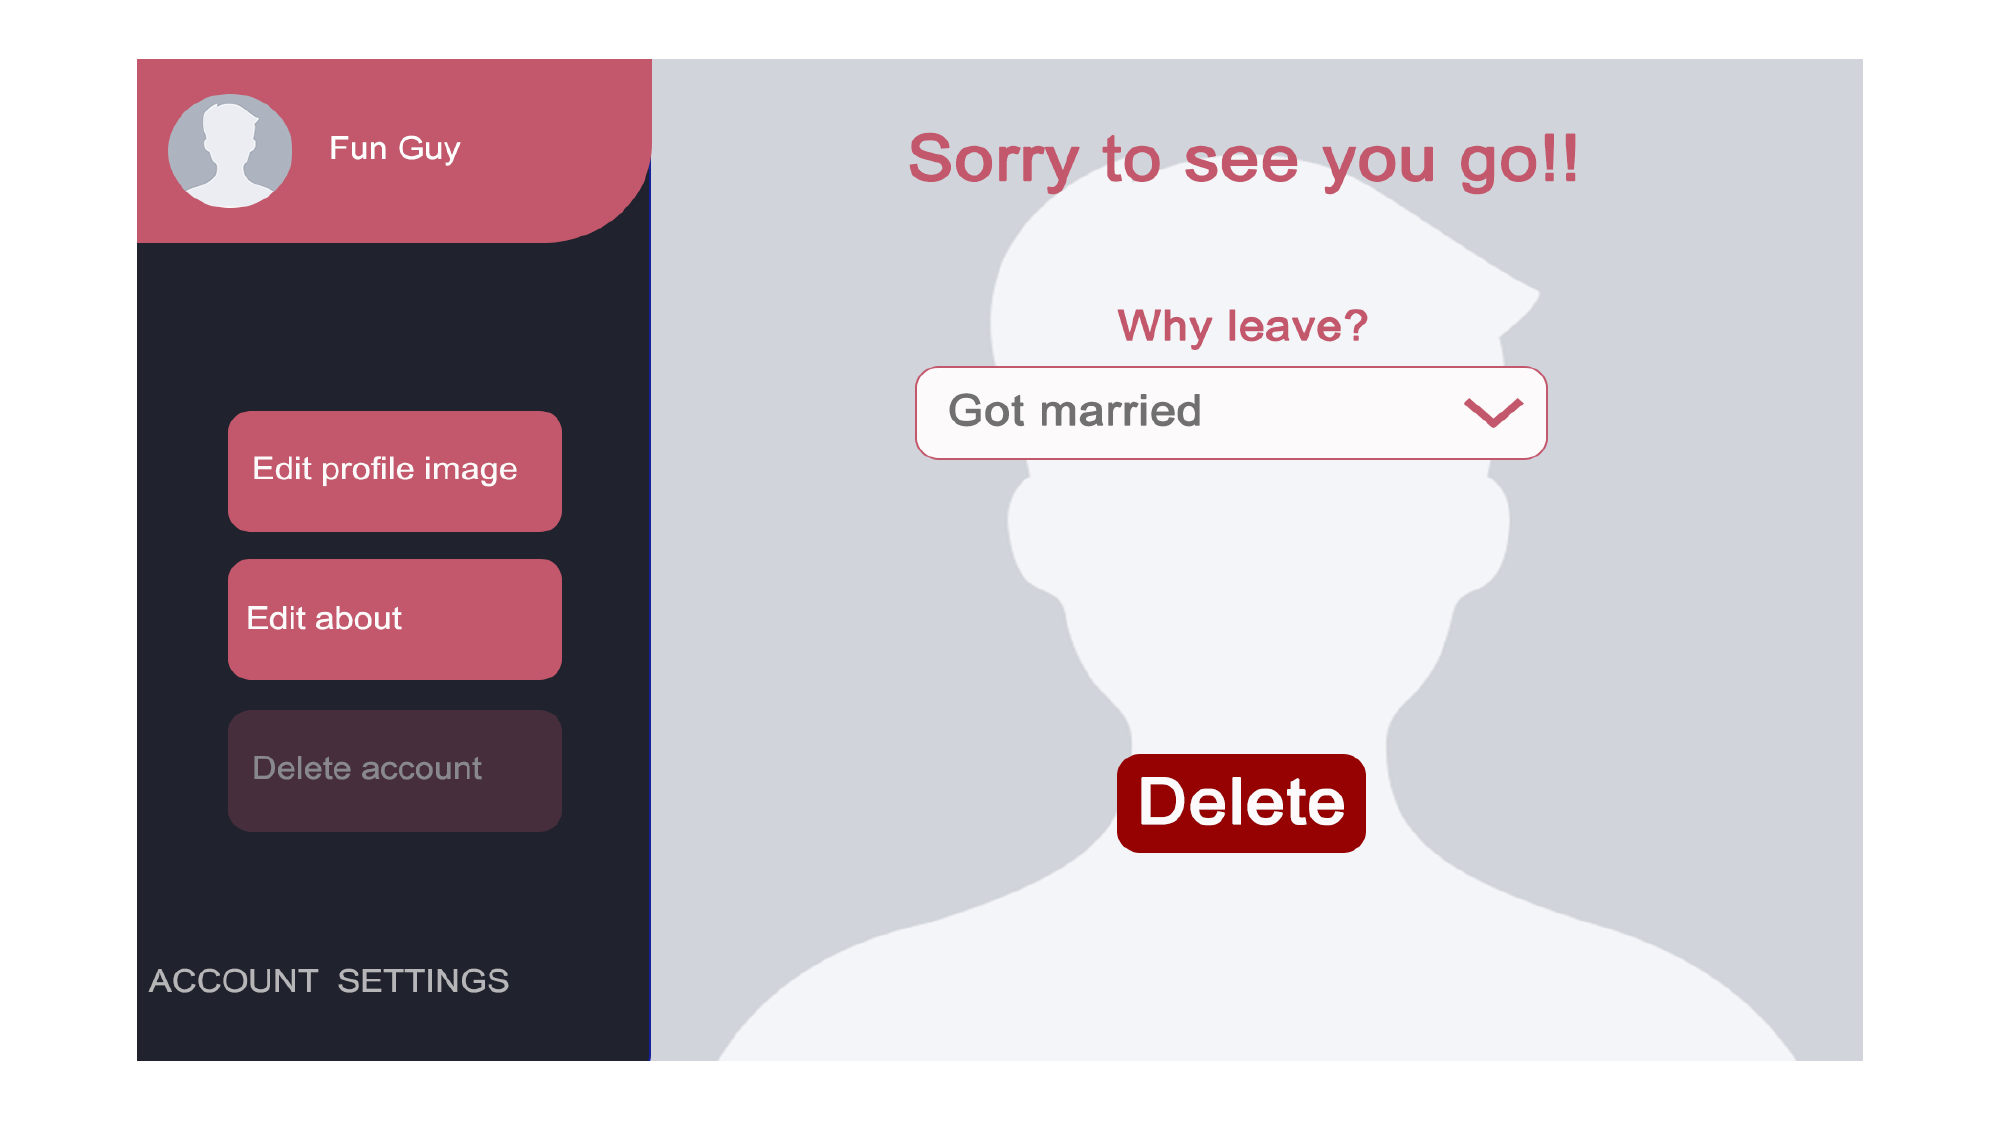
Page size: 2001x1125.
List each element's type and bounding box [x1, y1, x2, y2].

list [137, 59, 1863, 1061]
